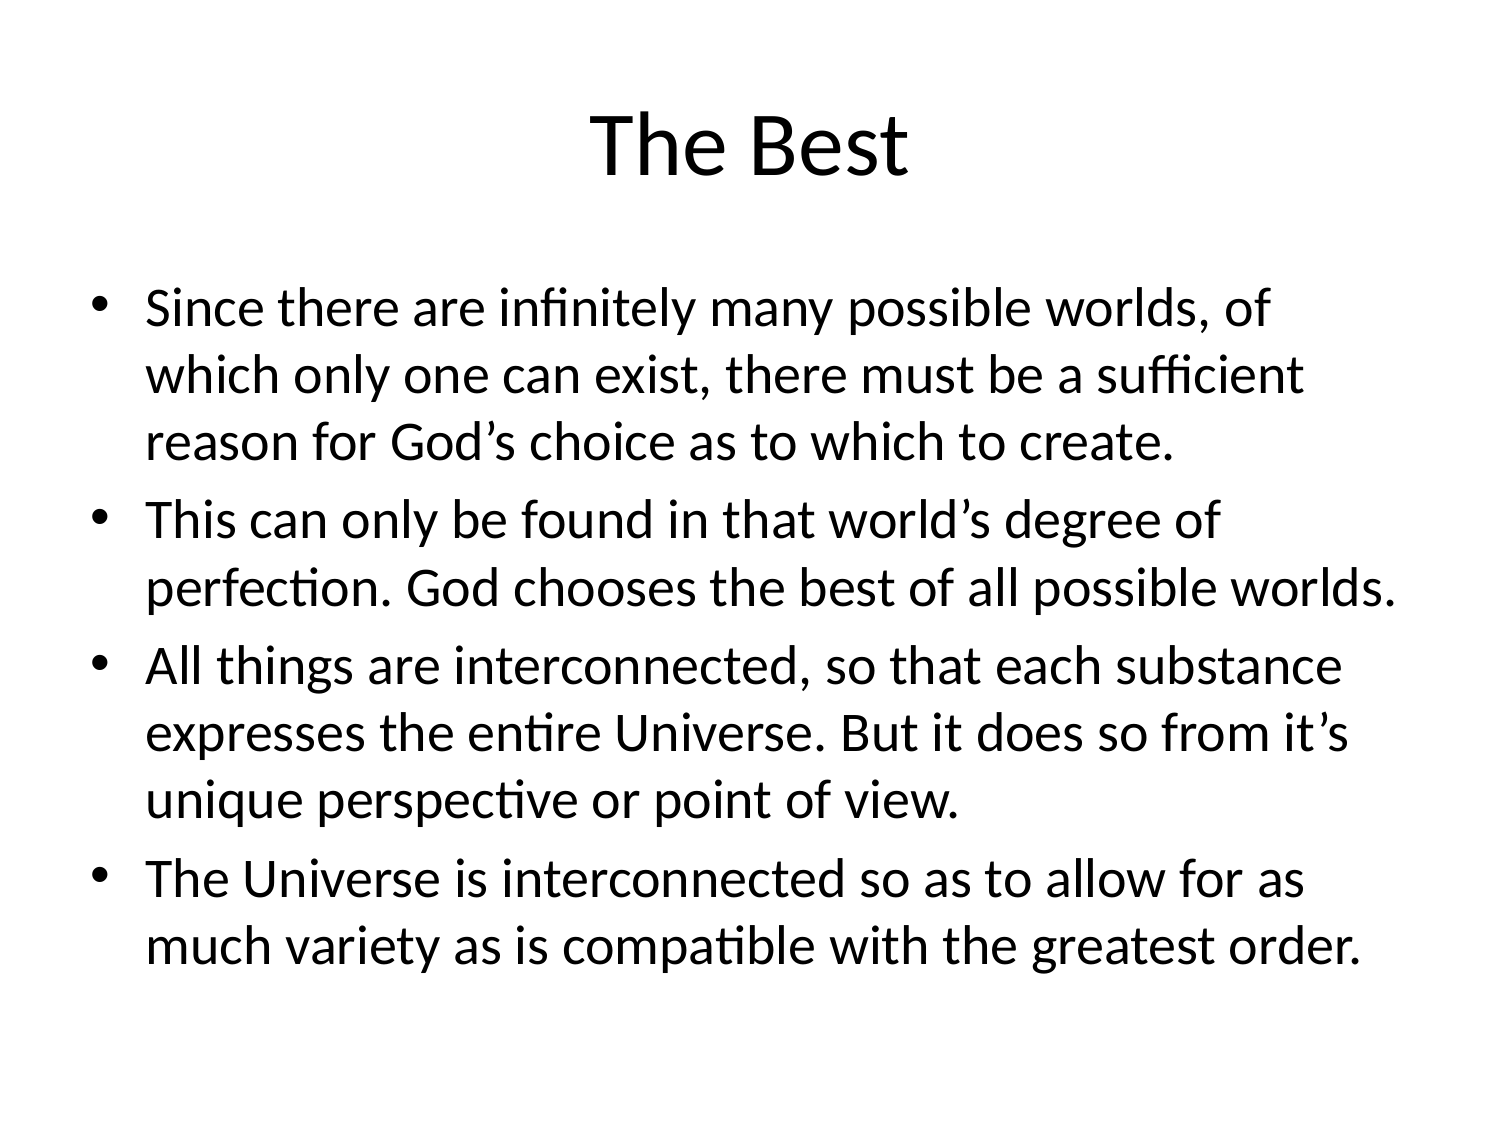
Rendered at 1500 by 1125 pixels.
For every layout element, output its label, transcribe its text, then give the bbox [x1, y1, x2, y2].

list Since there are infinitely many possible worlds, of which only one can exist, there must be a sufficient reason for God’s choice as to which to create. This can only be found in that world’s degree of perfection. God chooses the best of all possible worlds. All things are interconnected, so that each substance expresses the entire Universe. But it does so from it’s unique perspective or point of view. The Universe is interconnected so as to allow for as much variety as is compatible with the greatest order. [75, 262, 1425, 1005]
title The Best [75, 45, 1425, 233]
